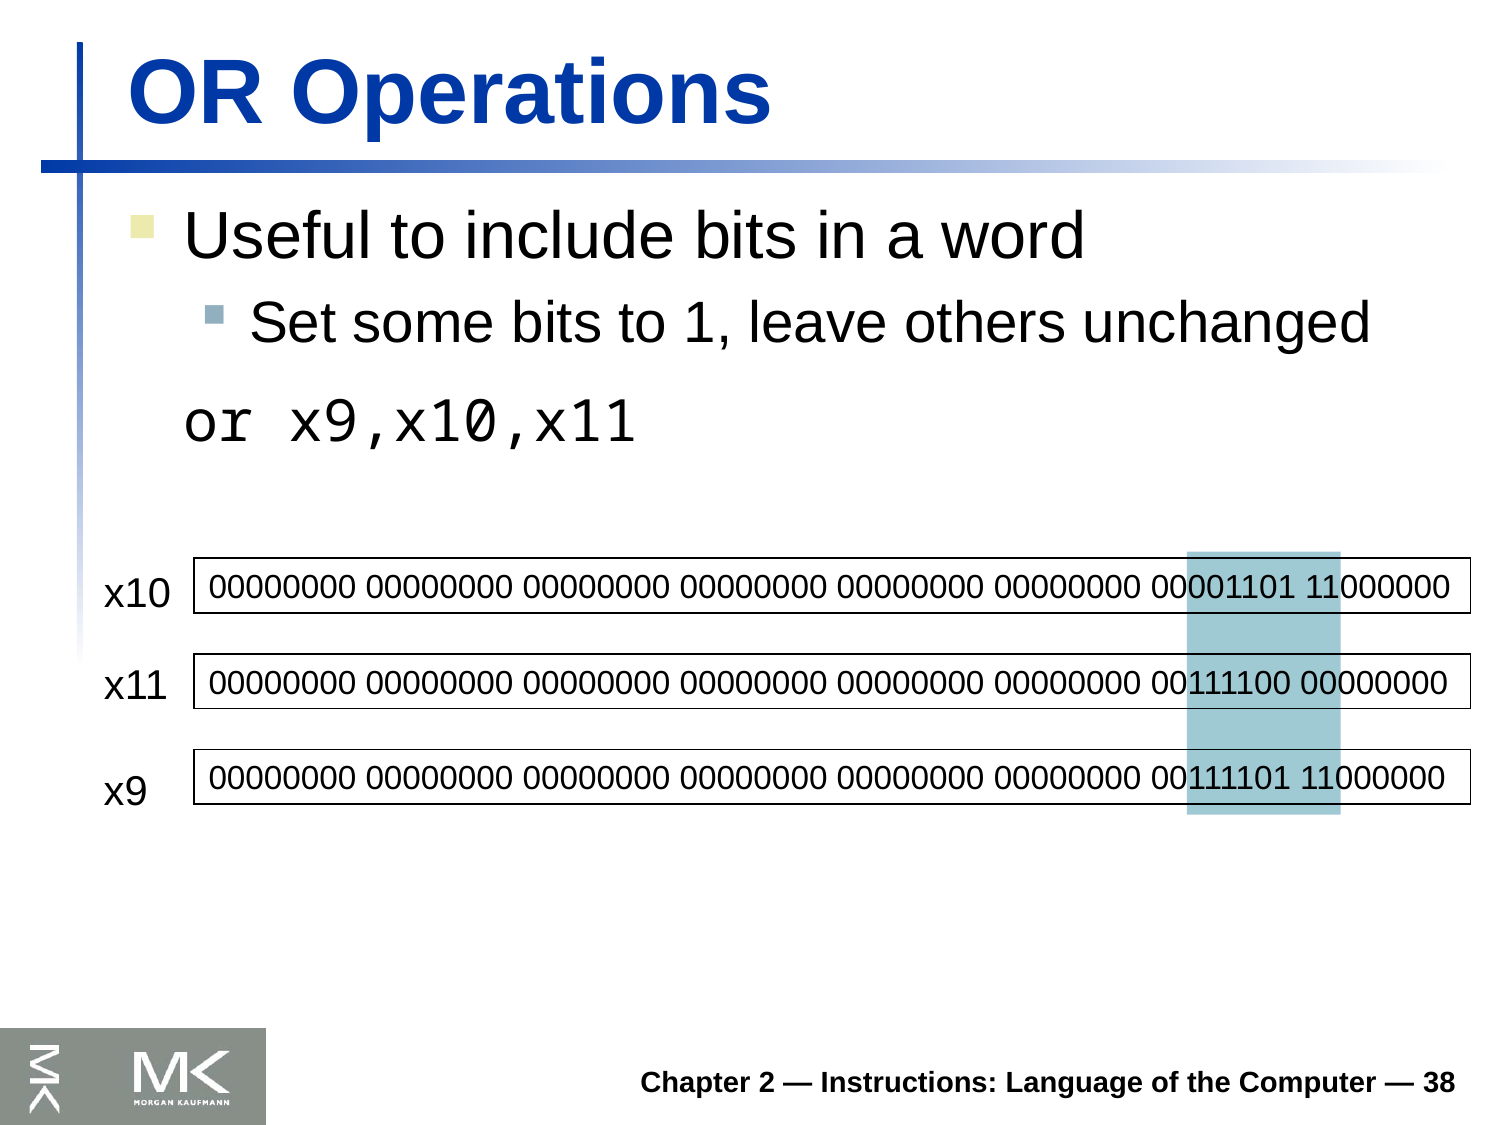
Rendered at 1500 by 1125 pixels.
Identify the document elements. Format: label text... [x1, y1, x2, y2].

footer Chapter 2 — Instructions: Language of the Computer — 38 [277, 1046, 1471, 1106]
text_box 00000000 00000000 00000000 00000000 00000000 00000000 00001101 11000000 [193, 558, 1471, 613]
text_box x10 [88, 558, 187, 624]
text_box 00000000 00000000 00000000 00000000 00000000 00000000 00111101 11000000 [193, 749, 1471, 805]
text_box [1186, 709, 1341, 749]
text_box [1186, 551, 1341, 558]
text_box x9 [88, 756, 163, 822]
title OR Operations [112, 23, 1468, 149]
text_box [1186, 805, 1341, 815]
text_box [1186, 613, 1341, 654]
text_box x11 [88, 650, 183, 715]
picture [0, 1028, 266, 1125]
text_box 00000000 00000000 00000000 00000000 00000000 00000000 00111100 00000000 [193, 654, 1471, 709]
list Useful to include bits in a word Set some bits to 1, leave others unchanged or x9,x10,x11 [112, 184, 1469, 525]
